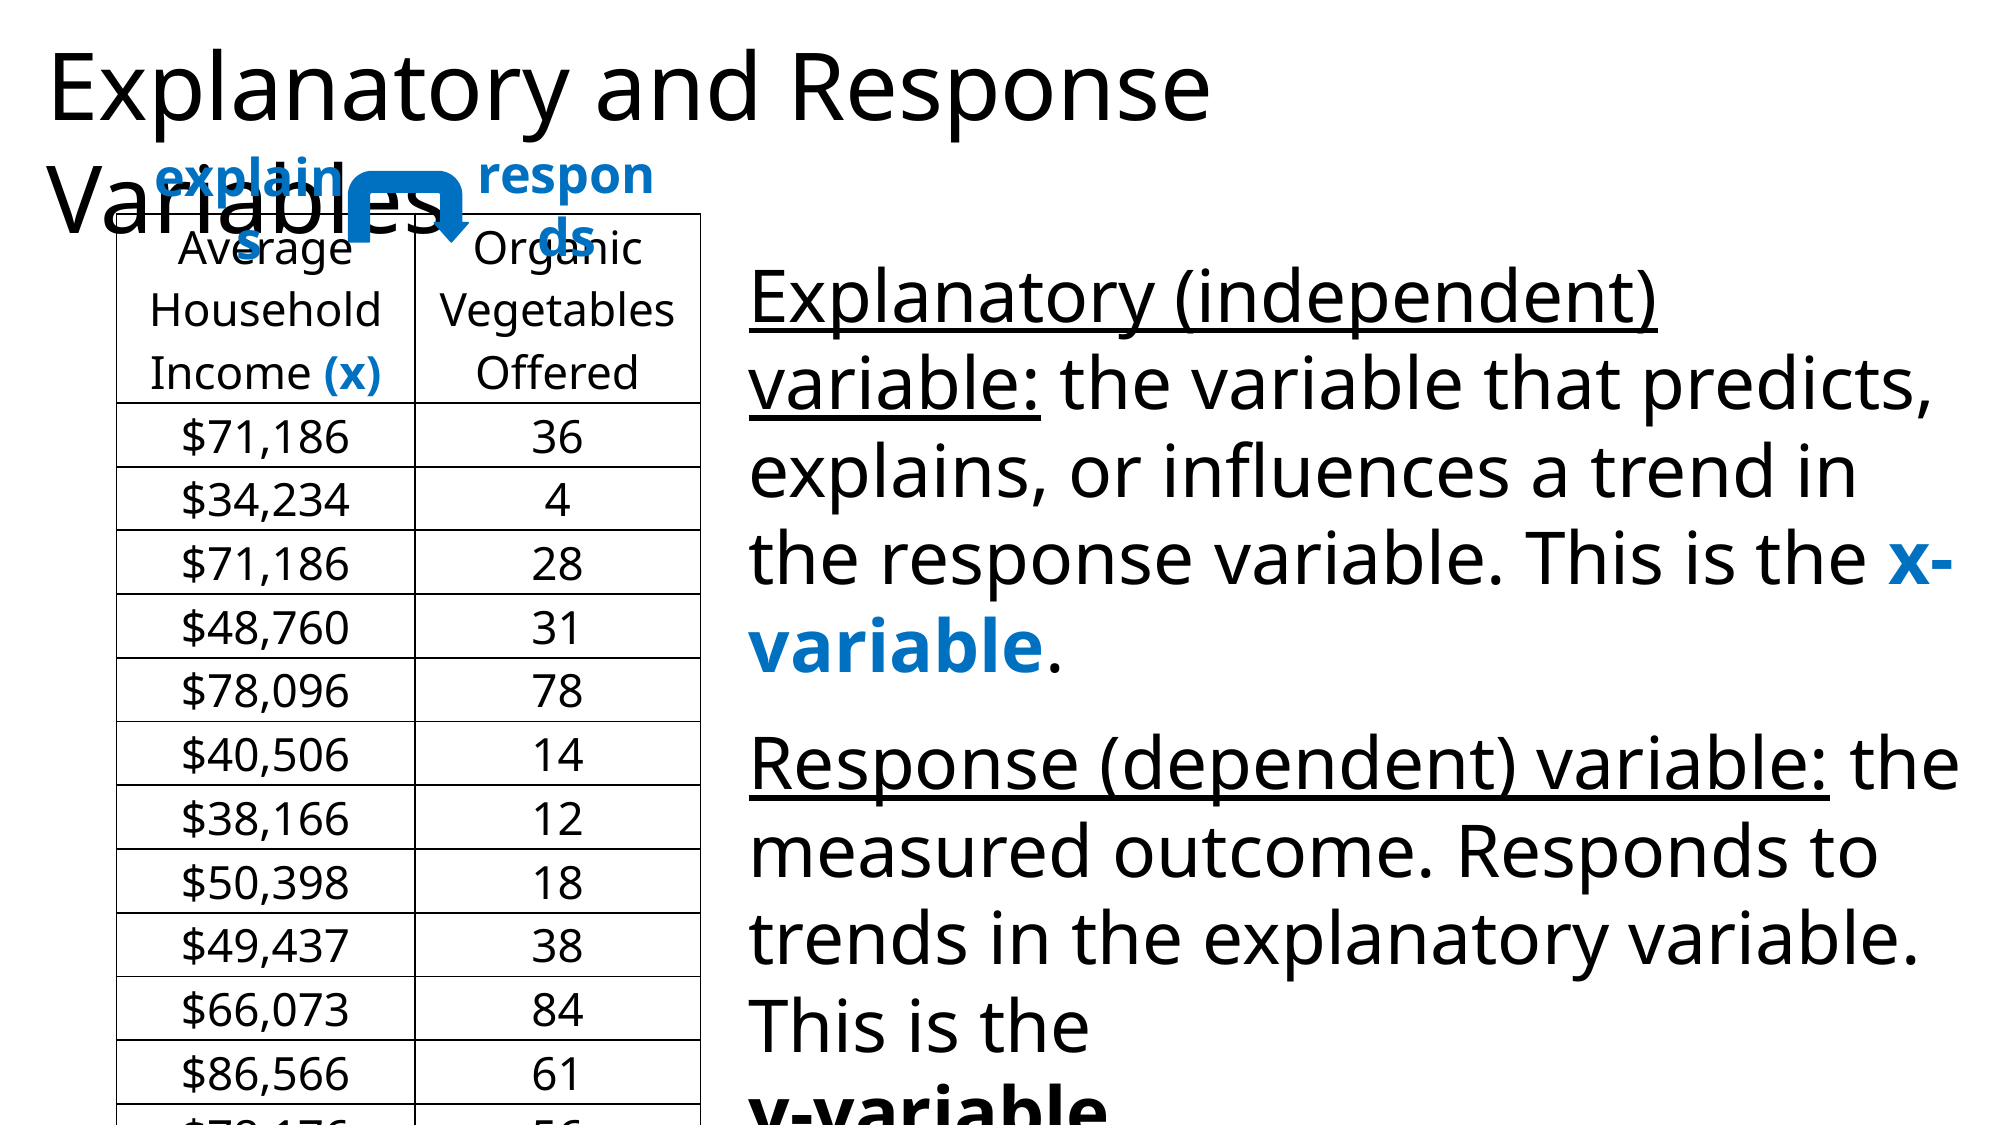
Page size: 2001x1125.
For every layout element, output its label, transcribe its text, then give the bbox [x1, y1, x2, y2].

table_cell $48,760 [117, 595, 414, 657]
table_cell $66,073 [117, 977, 414, 1039]
table_cell 4 [416, 468, 700, 529]
table_cell $78,096 [117, 659, 414, 721]
table_header Average Household Income (x) [117, 260, 414, 402]
table_cell 78 [416, 659, 700, 721]
table_cell 14 [416, 722, 700, 784]
table_cell $38,166 [117, 786, 414, 848]
table_cell $78,176 [117, 1105, 414, 1125]
text_box Explanatory and Response Variables [31, 19, 1550, 260]
table_cell 61 [416, 1041, 700, 1103]
table_cell 31 [416, 595, 700, 657]
text_box responds [450, 134, 683, 275]
table_header Organic Vegetables Offered [416, 260, 700, 402]
table_cell $50,398 [117, 850, 414, 912]
table_cell 84 [416, 977, 700, 1039]
table_cell $49,437 [117, 914, 414, 976]
table_cell $34,234 [117, 468, 414, 529]
table_cell $71,186 [117, 531, 414, 593]
text_box explains [133, 137, 366, 277]
table_cell 38 [416, 914, 700, 976]
table_cell 28 [416, 531, 700, 593]
text_box [366, 170, 450, 243]
table_cell 18 [416, 850, 700, 912]
table_cell $86,566 [117, 1041, 414, 1103]
table_cell 36 [416, 404, 700, 466]
text_box Explanatory (independent) variable: the variable that predicts, explains, or influences a trend in the response variable. This is the x-variable. Response (dependent) variable: the measured outcome. Responds to trends in the explanatory variable. This is the y-variable. [733, 241, 1980, 1125]
table_cell $40,506 [117, 722, 414, 784]
table_cell 12 [416, 786, 700, 848]
table_cell 56 [416, 1105, 700, 1125]
table_cell $71,186 [117, 404, 414, 466]
